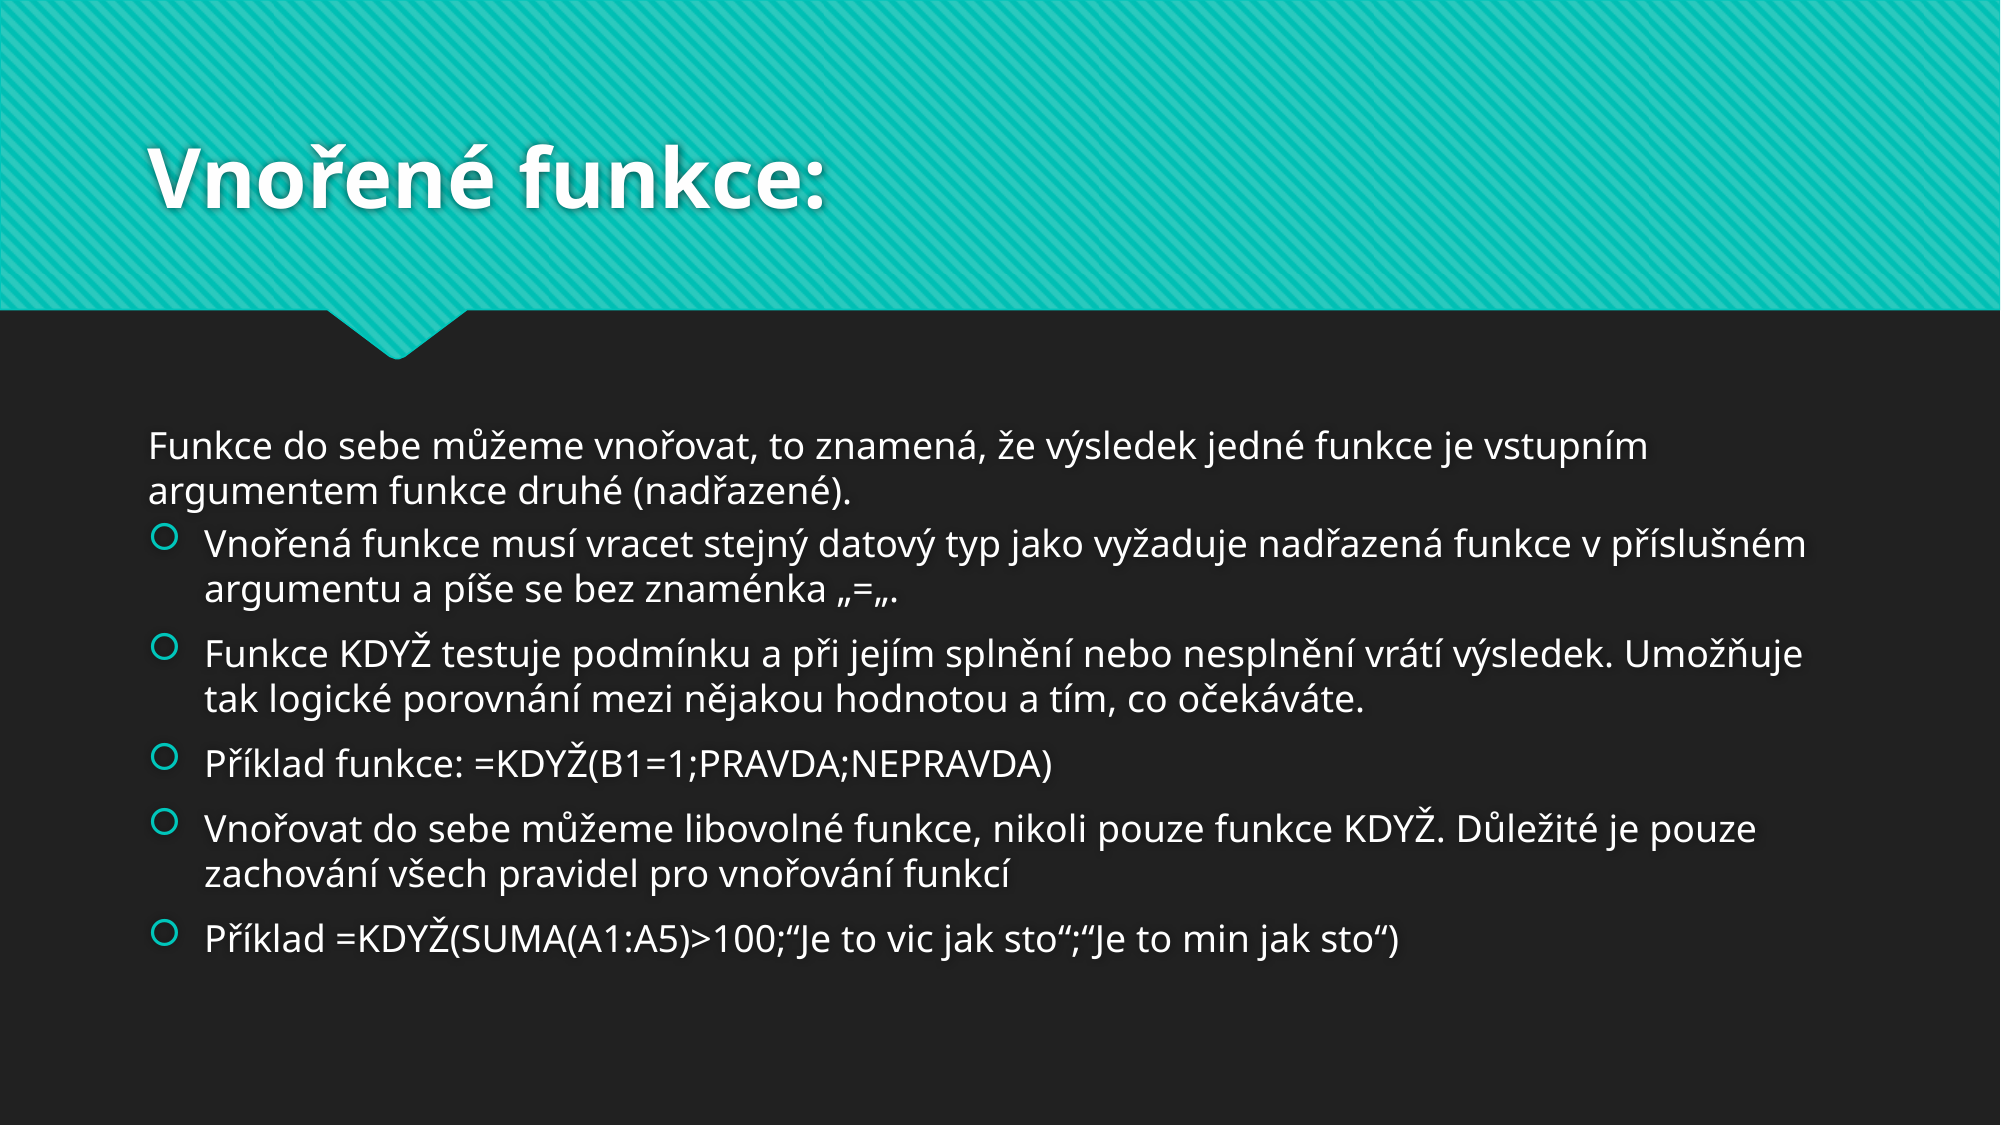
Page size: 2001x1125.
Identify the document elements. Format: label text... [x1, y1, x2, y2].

list Funkce do sebe můžeme vnořovat, to znamená, že výsledek jedné funkce je vstupním argumentem funkce druhé (nadřazené). Vnořená funkce musí vracet stejný datový typ jako vyžaduje nadřazená funkce v příslušném argumentu a píše se bez znaménka „=„. Funkce KDYŽ testuje podmínku a při jejím splnění nebo nesplnění vrátí výsledek. Umožňuje tak logické porovnání mezi nějakou hodnotou a tím, co očekáváte. Příklad funkce: =KDYŽ(B1=1;PRAVDA;NEPRAVDA) Vnořovat do sebe můžeme libovolné funkce, nikoli pouze funkce KDYŽ. Důležité je pouze zachování všech pravidel pro vnořování funkcí Příklad =KDYŽ(SUMA(A1:A5)>100;“Je to vic jak sto“;“Je to min jak sto“) [132, 392, 1865, 989]
title Vnořené funkce: [132, 73, 1868, 233]
